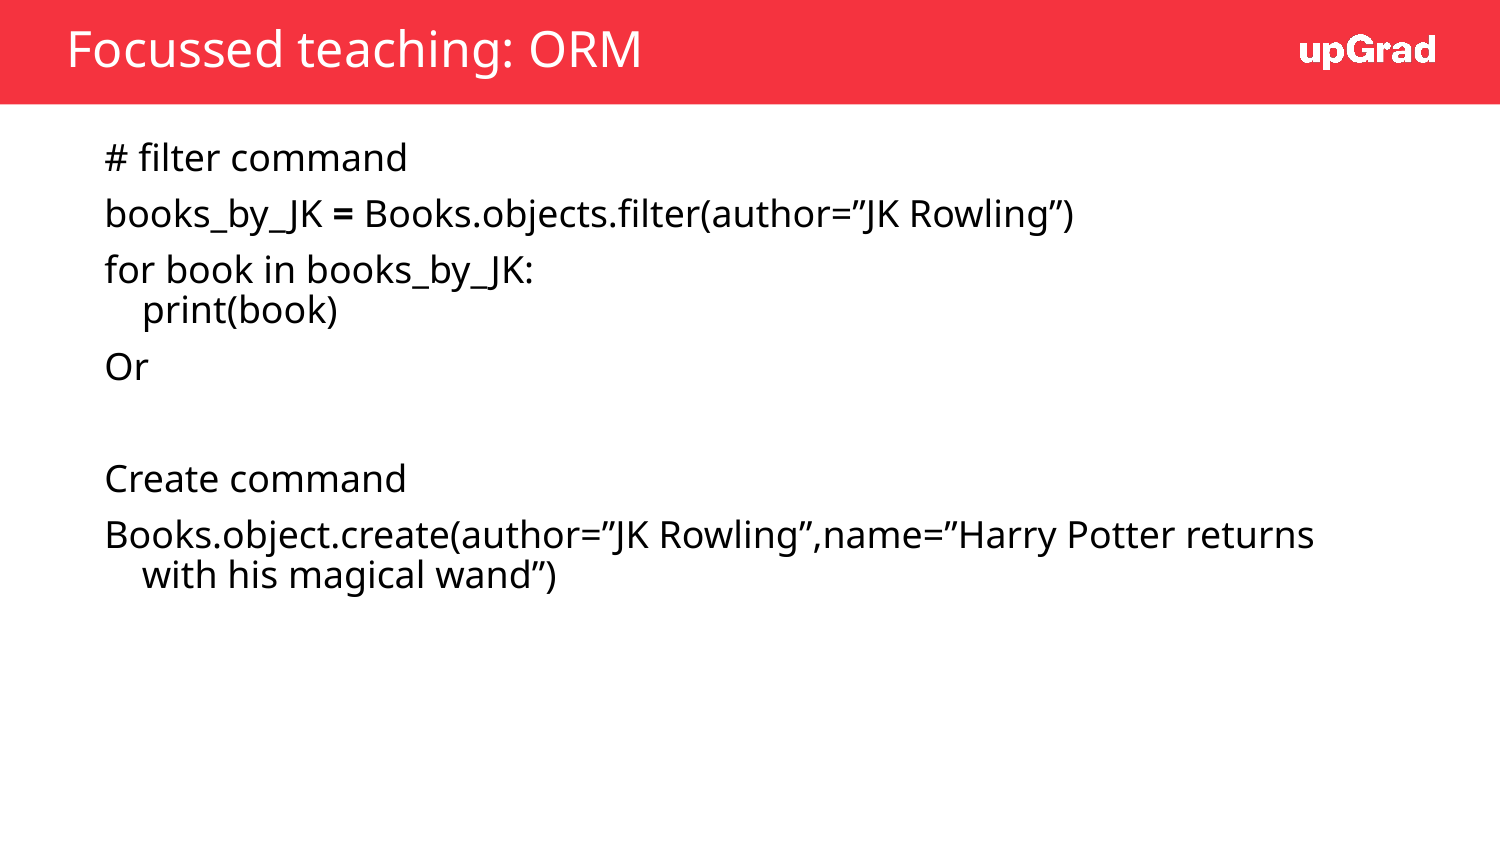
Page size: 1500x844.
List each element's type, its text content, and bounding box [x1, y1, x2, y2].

title Focussed teaching: ORM [51, 20, 1042, 83]
list # filter command books_by_JK = Books.objects.filter(author=”JK Rowling”) for book in books_by_JK: print(book) Or Create command Books.object.create(author=”JK Rowling”,name=”Harry Potter returns with his magical wand”) [51, 131, 1406, 728]
picture [1300, 34, 1435, 70]
